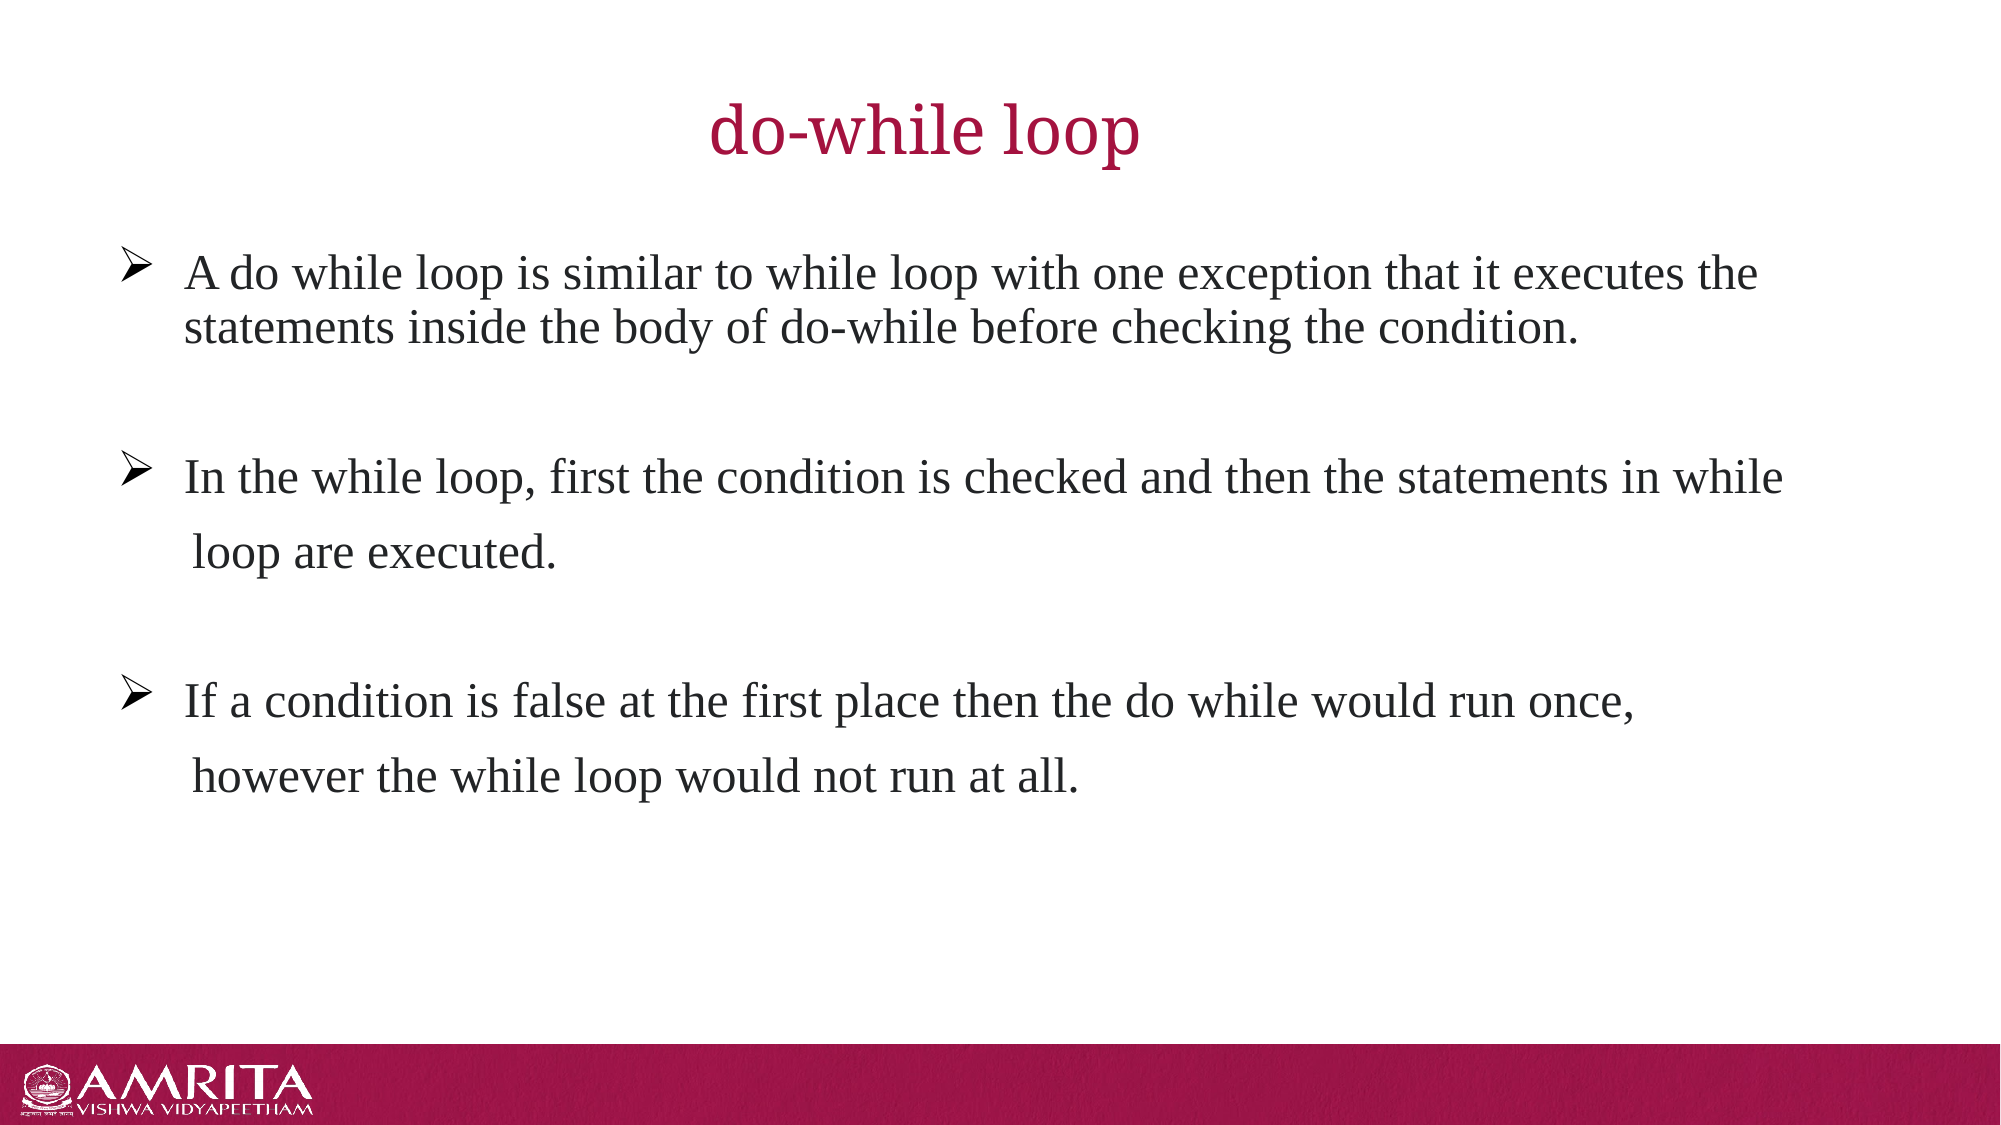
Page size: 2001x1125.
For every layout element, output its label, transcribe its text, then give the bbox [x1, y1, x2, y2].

list A do while loop is similar to while loop with one exception that it executes the statements inside the body of do-while before checking the condition. In the while loop, first the condition is checked and then the statements in while loop are executed. If a condition is false at the first place then the do while would run once, however the while loop would not run at all. [93, 239, 1933, 992]
picture [0, 1044, 2001, 1125]
title do-while loop [93, 95, 1933, 172]
